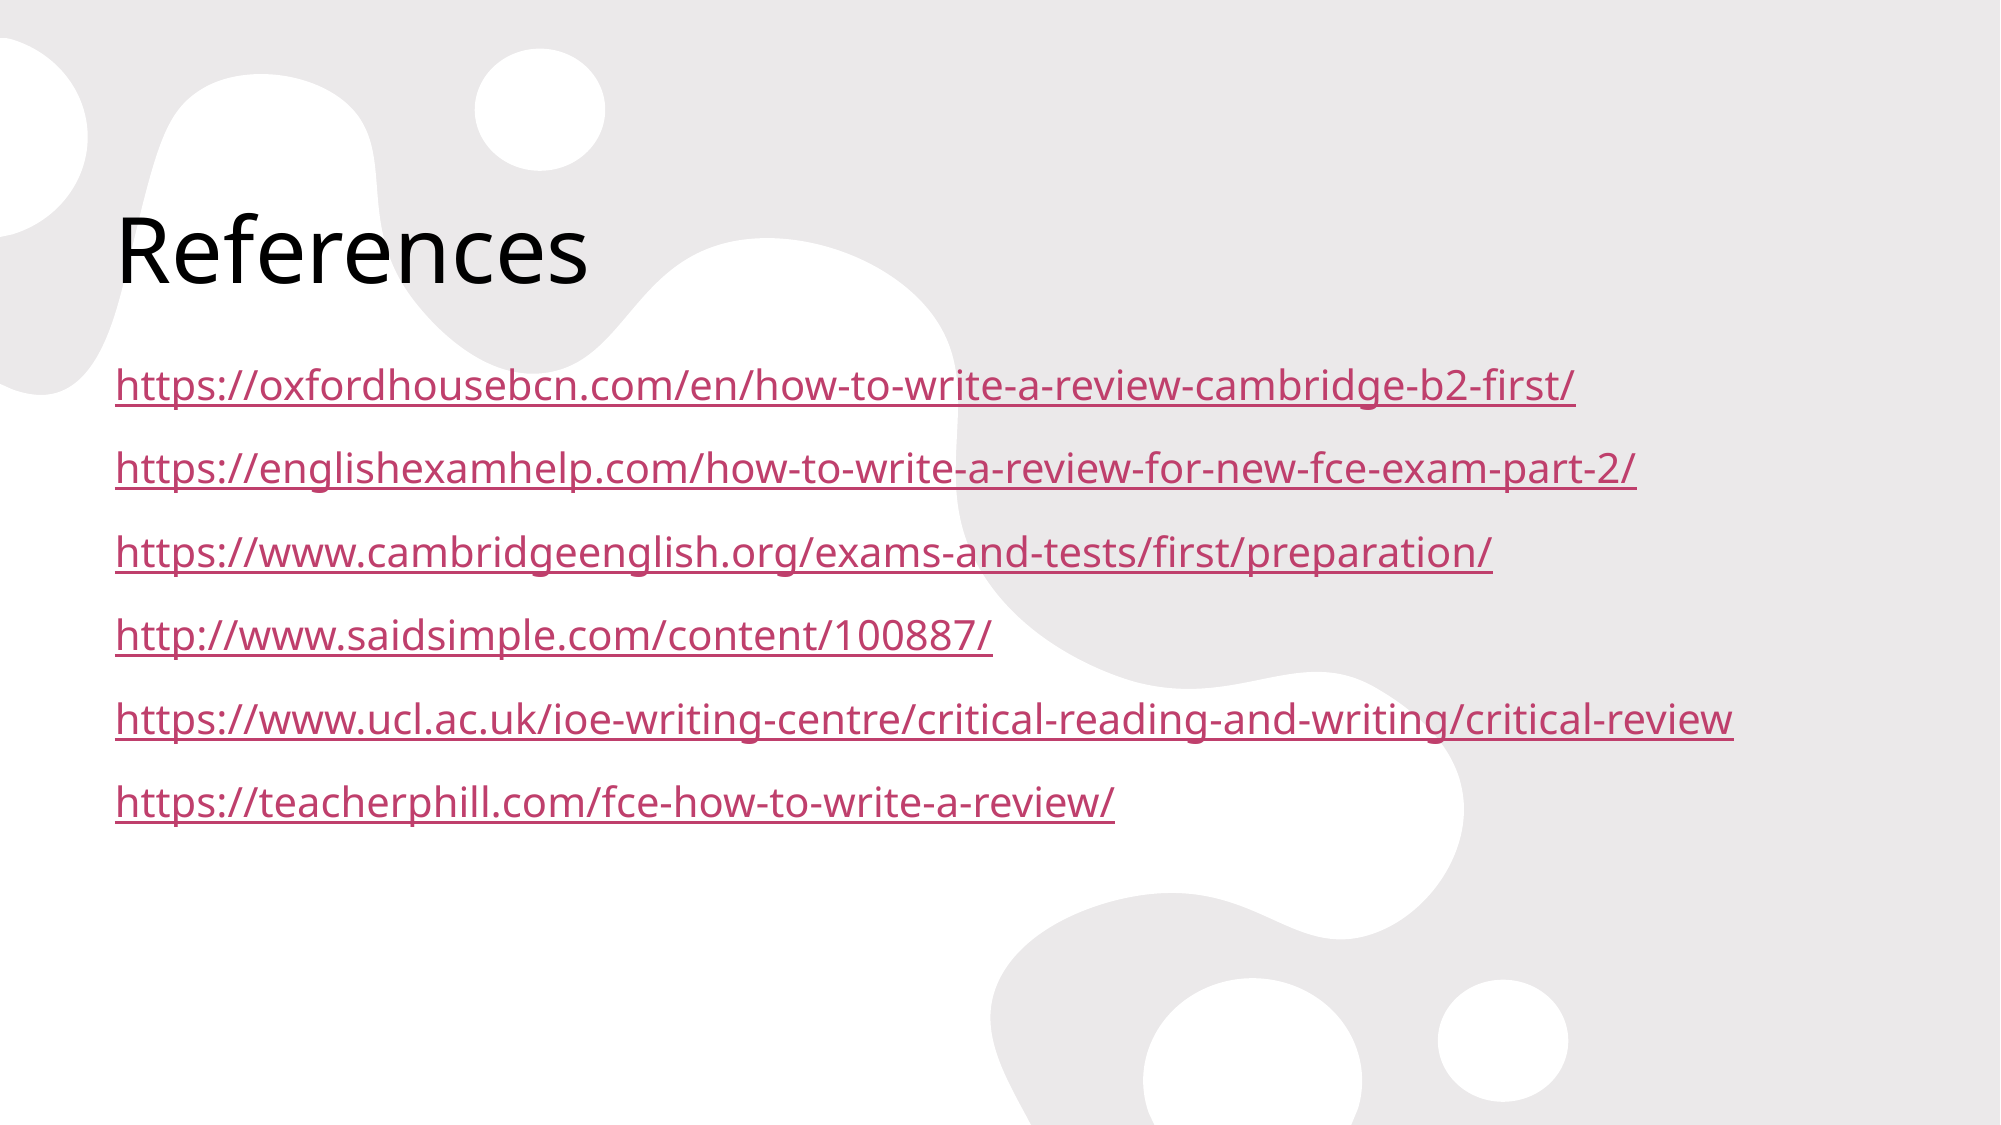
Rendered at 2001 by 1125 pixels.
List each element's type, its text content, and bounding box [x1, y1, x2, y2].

title References [99, 91, 1900, 309]
list https://oxfordhousebcn.com/en/how-to-write-a-review-cambridge-b2-first/ https://englishexamhelp.com/how-to-write-a-review-for-new-fce-exam-part-2/ https://www.cambridgeenglish.org/exams-and-tests/first/preparation/ http://www.saidsimple.com/content/100887/ https://www.ucl.ac.uk/ioe-writing-centre/critical-reading-and-writing/critical-review https://teacherphill.com/fce-how-to-write-a-review/ [99, 345, 1900, 1008]
